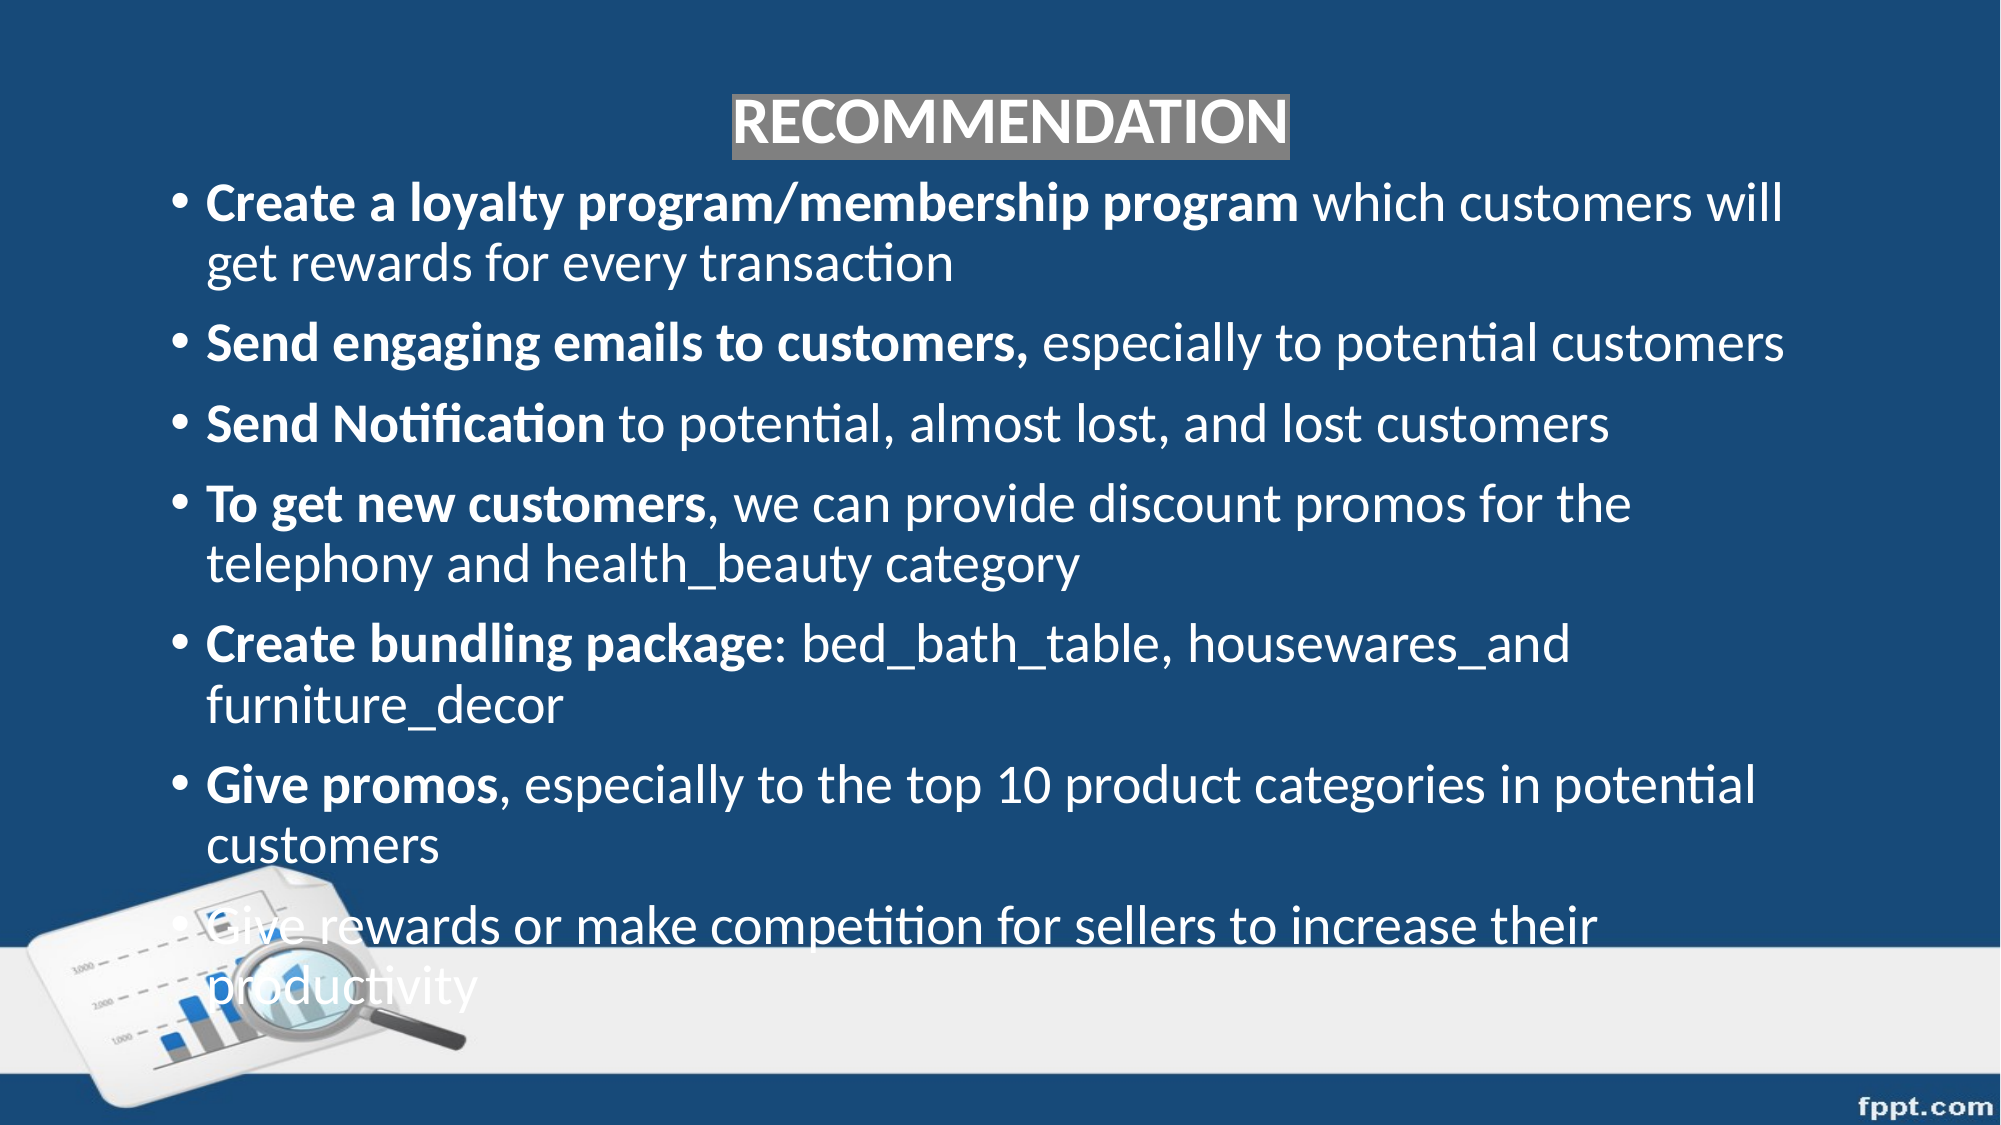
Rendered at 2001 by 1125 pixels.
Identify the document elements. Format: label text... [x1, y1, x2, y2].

picture [0, 0, 2001, 1125]
list Create a loyalty program/membership program which customers will get rewards for every transaction Send engaging emails to customers, especially to potential customers Send Notification to potential, almost lost, and lost customers To get new customers, we can provide discount promos for the telephony and health_beauty category Create bundling package: bed_bath_table, housewares_and furniture_decor Give promos, especially to the top 10 product categories in potential customers Give rewards or make competition for sellers to increase their productivity [155, 165, 1881, 1033]
text_box RECOMMENDATION [707, 69, 1315, 165]
